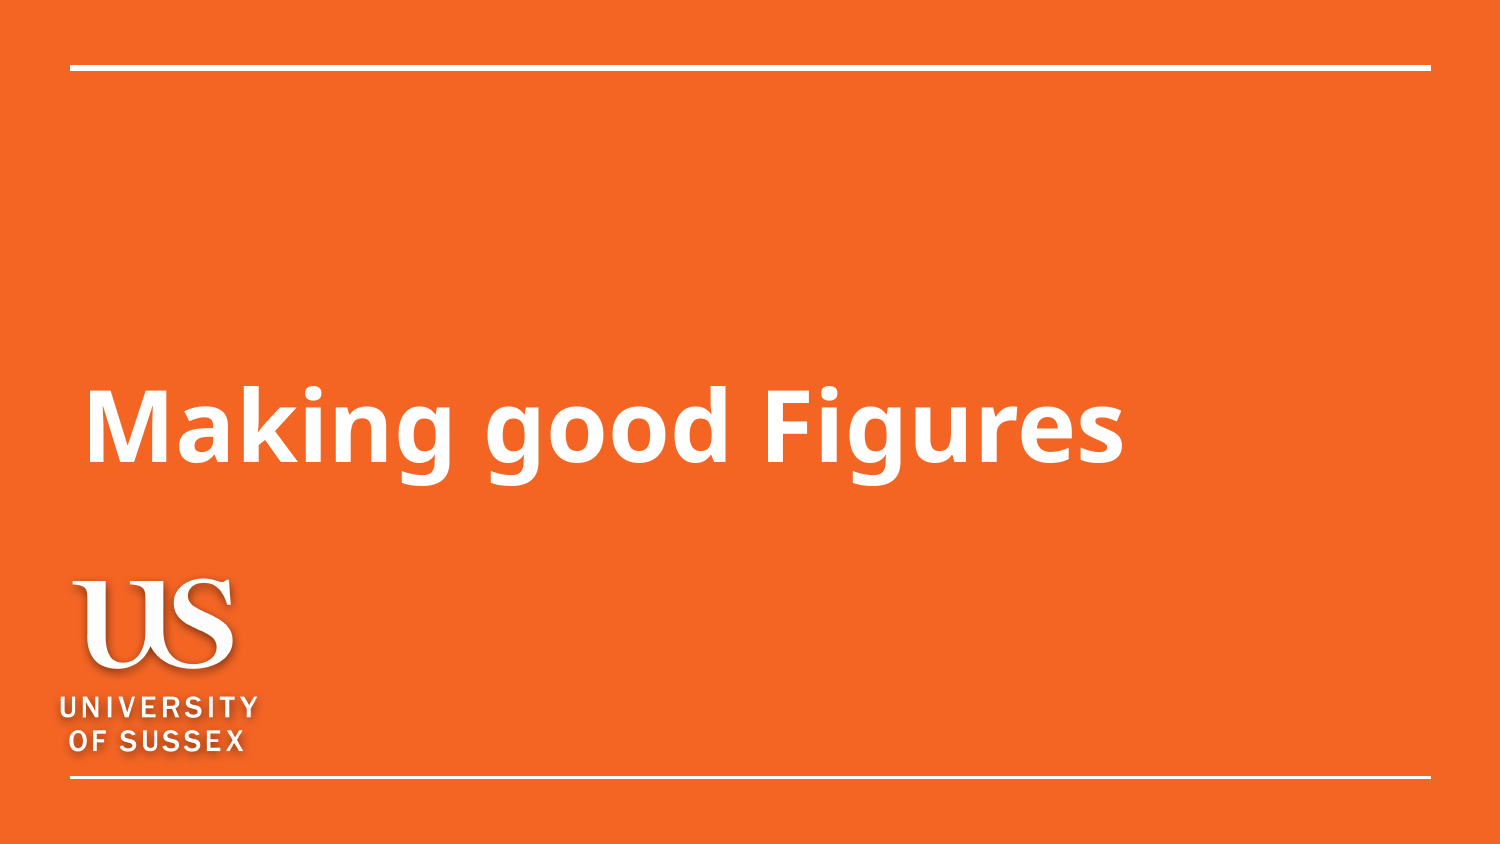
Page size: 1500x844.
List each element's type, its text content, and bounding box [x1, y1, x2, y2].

title Making good Figures [66, 296, 1428, 550]
picture [41, 549, 273, 781]
